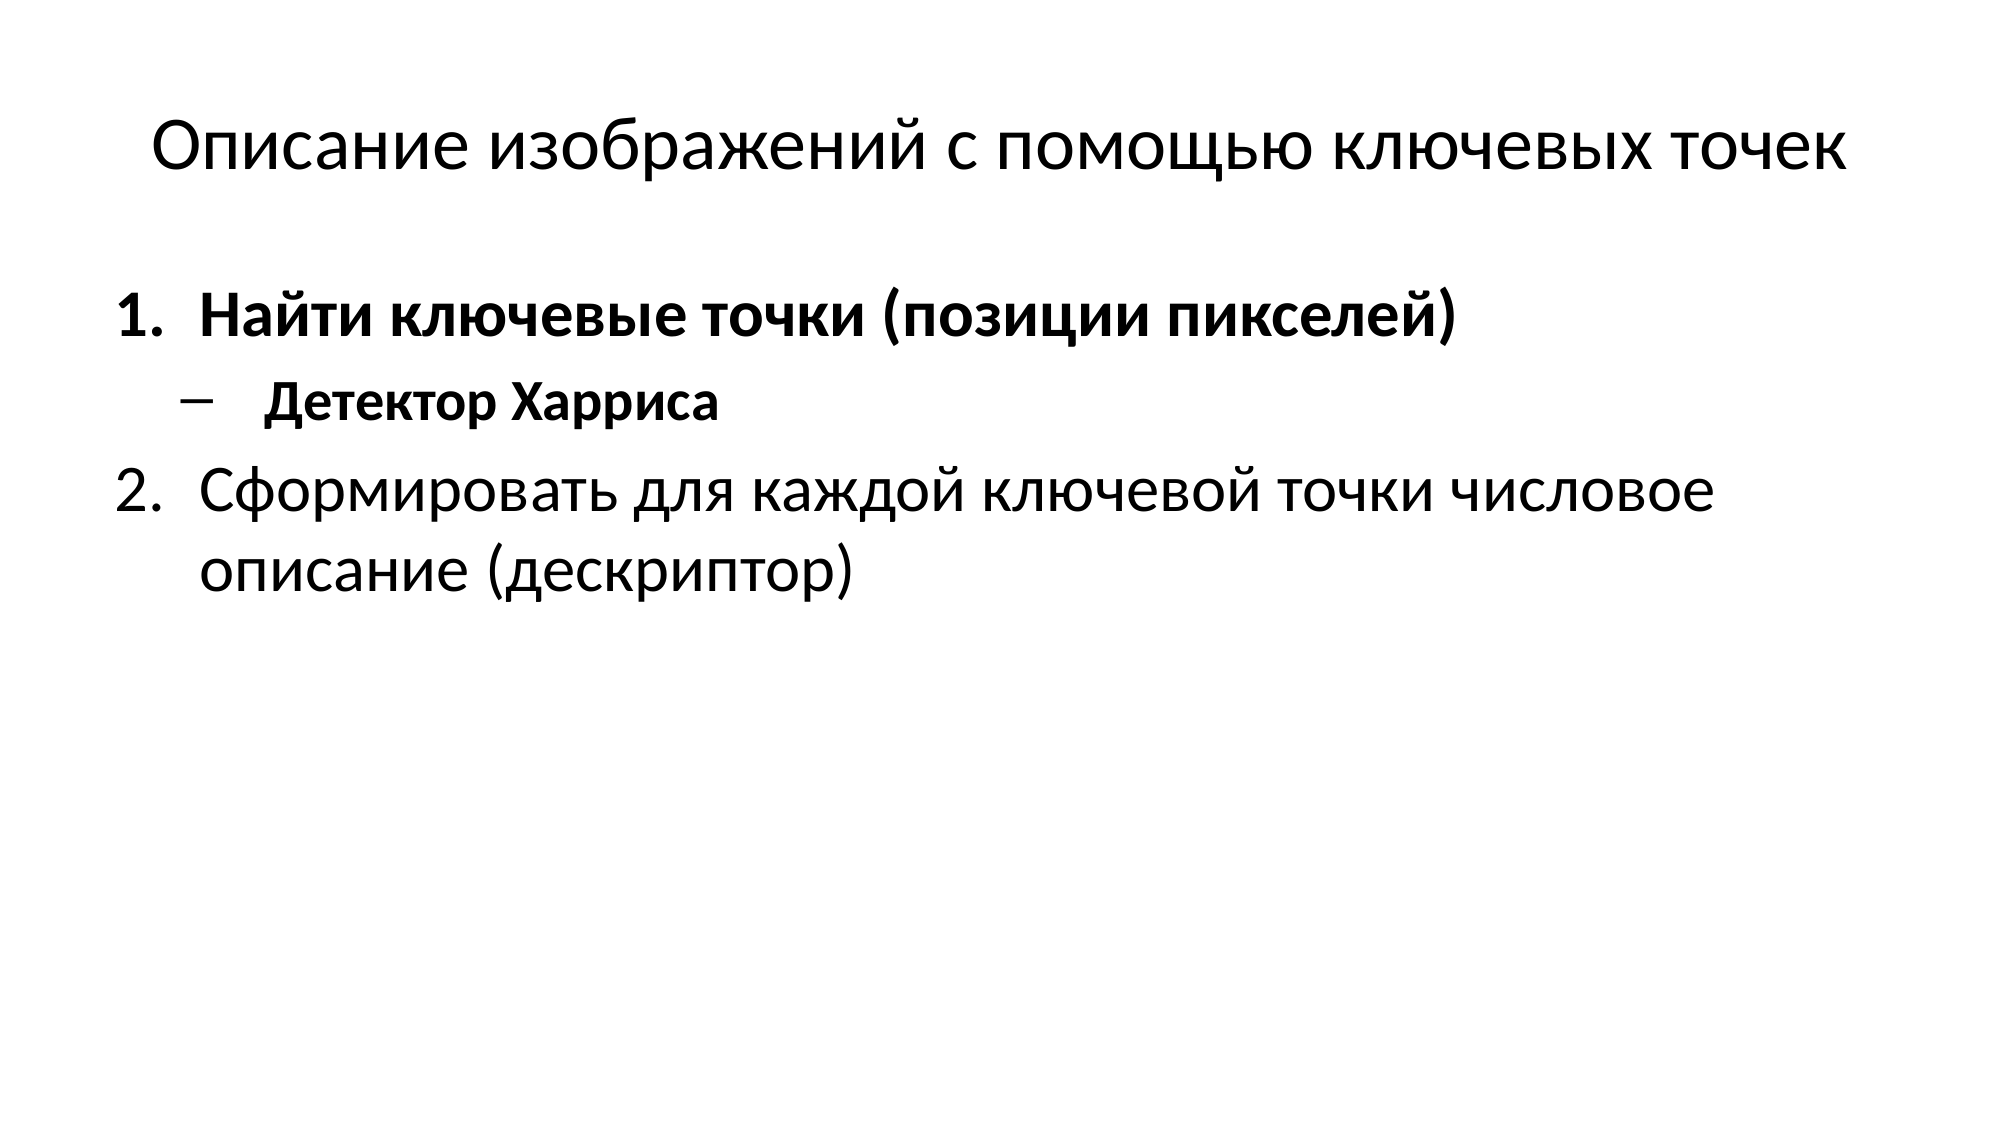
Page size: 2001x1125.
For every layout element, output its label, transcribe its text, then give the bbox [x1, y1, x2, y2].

list Найти ключевые точки (позиции пикселей) Детектор Харриса Сформировать для каждой ключевой точки числовое описание (дескриптор) [99, 262, 1900, 1005]
title Описание изображений с помощью ключевых точек [99, 45, 1900, 233]
